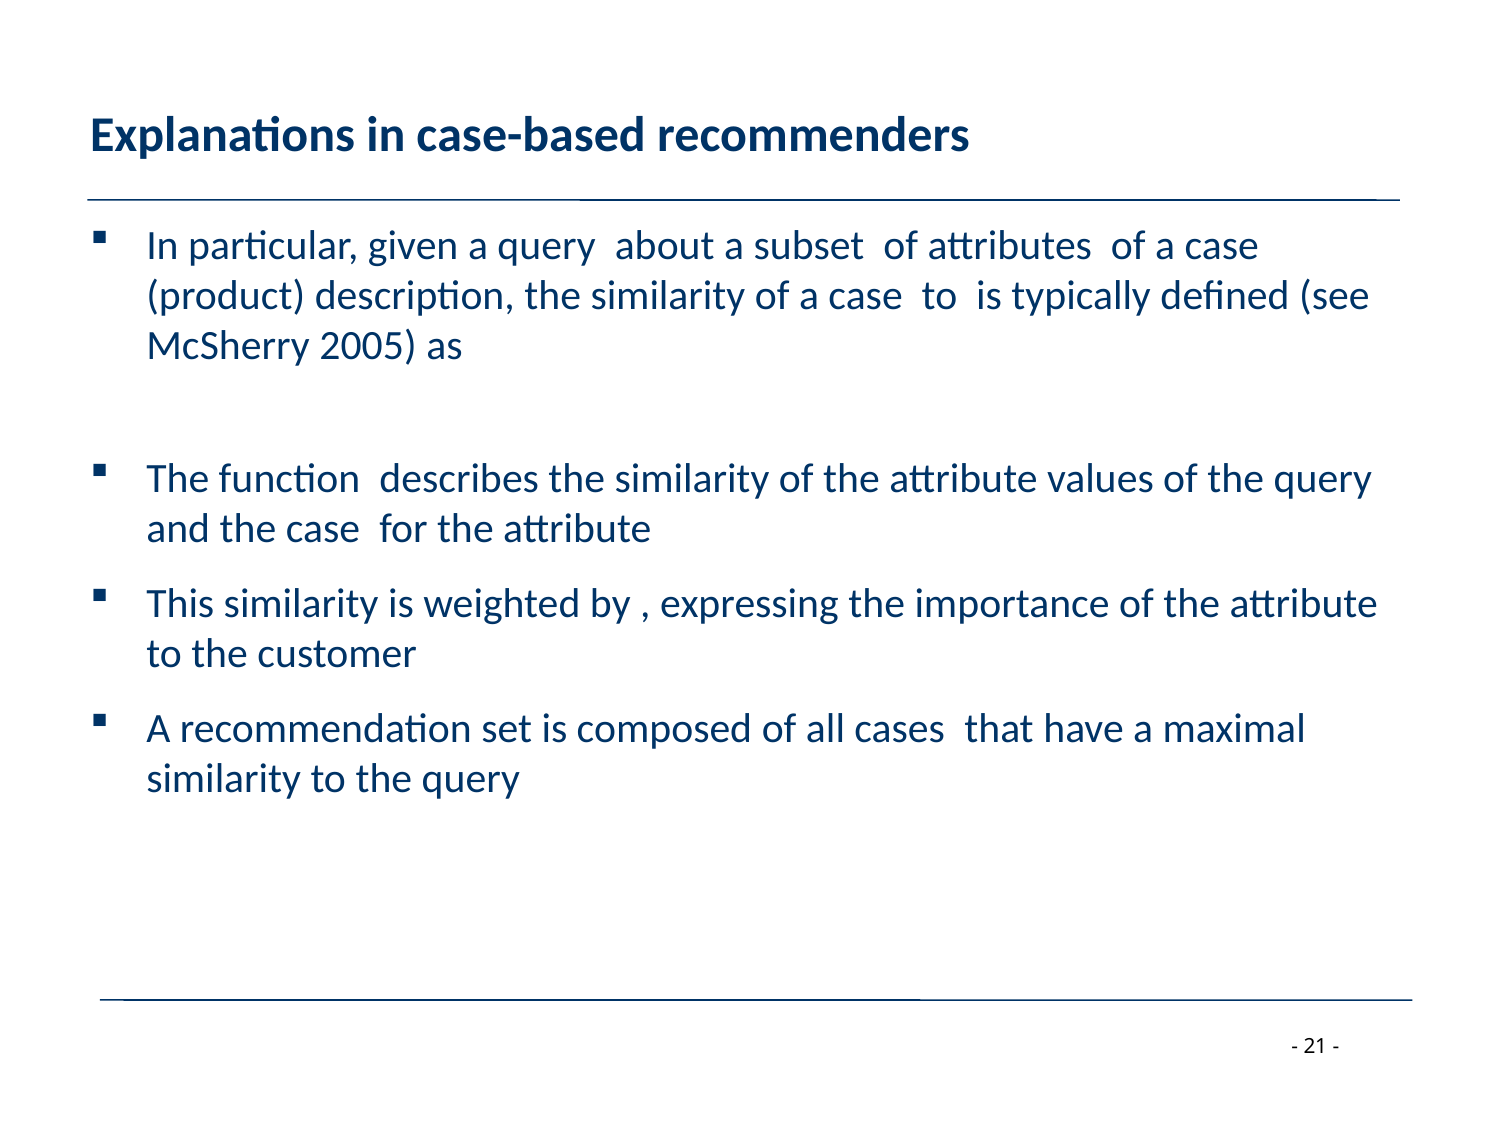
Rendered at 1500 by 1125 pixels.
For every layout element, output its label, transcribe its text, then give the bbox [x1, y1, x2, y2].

title Explanations in case-based recommenders [74, 37, 1426, 226]
